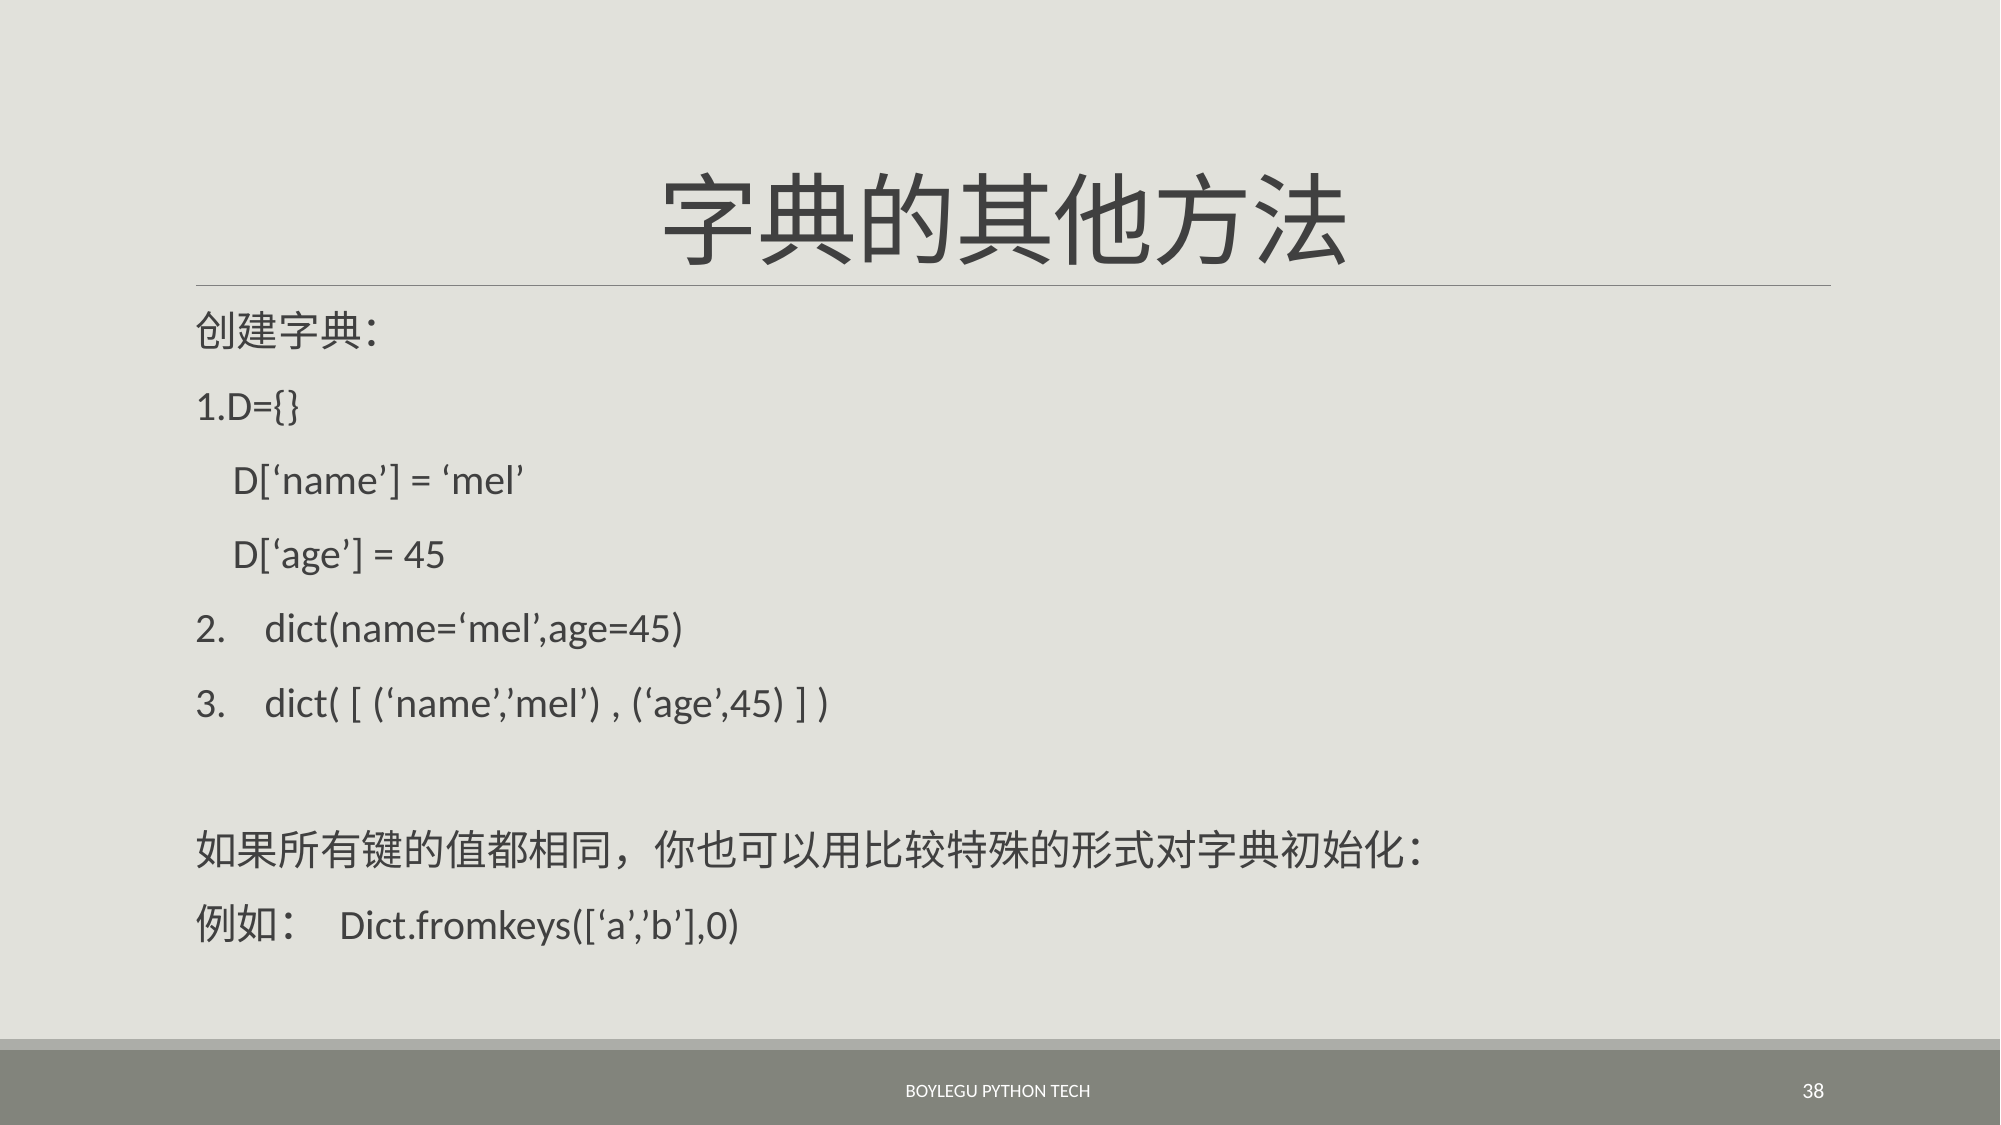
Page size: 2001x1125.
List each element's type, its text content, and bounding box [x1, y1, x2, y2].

footer BoyleGu Python Tech [604, 1059, 1396, 1120]
slide_number 38 [1624, 1059, 1840, 1120]
title 字典的其他方法 [180, 47, 1830, 285]
list 创建字典： 1.D={} D[‘name’] = ‘mel’ D[‘age’] = 45 2. dict(name=‘mel’,age=45) 3. dict( [ (‘name’,’mel’) , (‘age’,45) ] ) 如果所有键的值都相同，你也可以用比较特殊的形式对字典初始化： 例如： Dict.fromkeys([‘a’,’b’],0) [180, 302, 1830, 1022]
